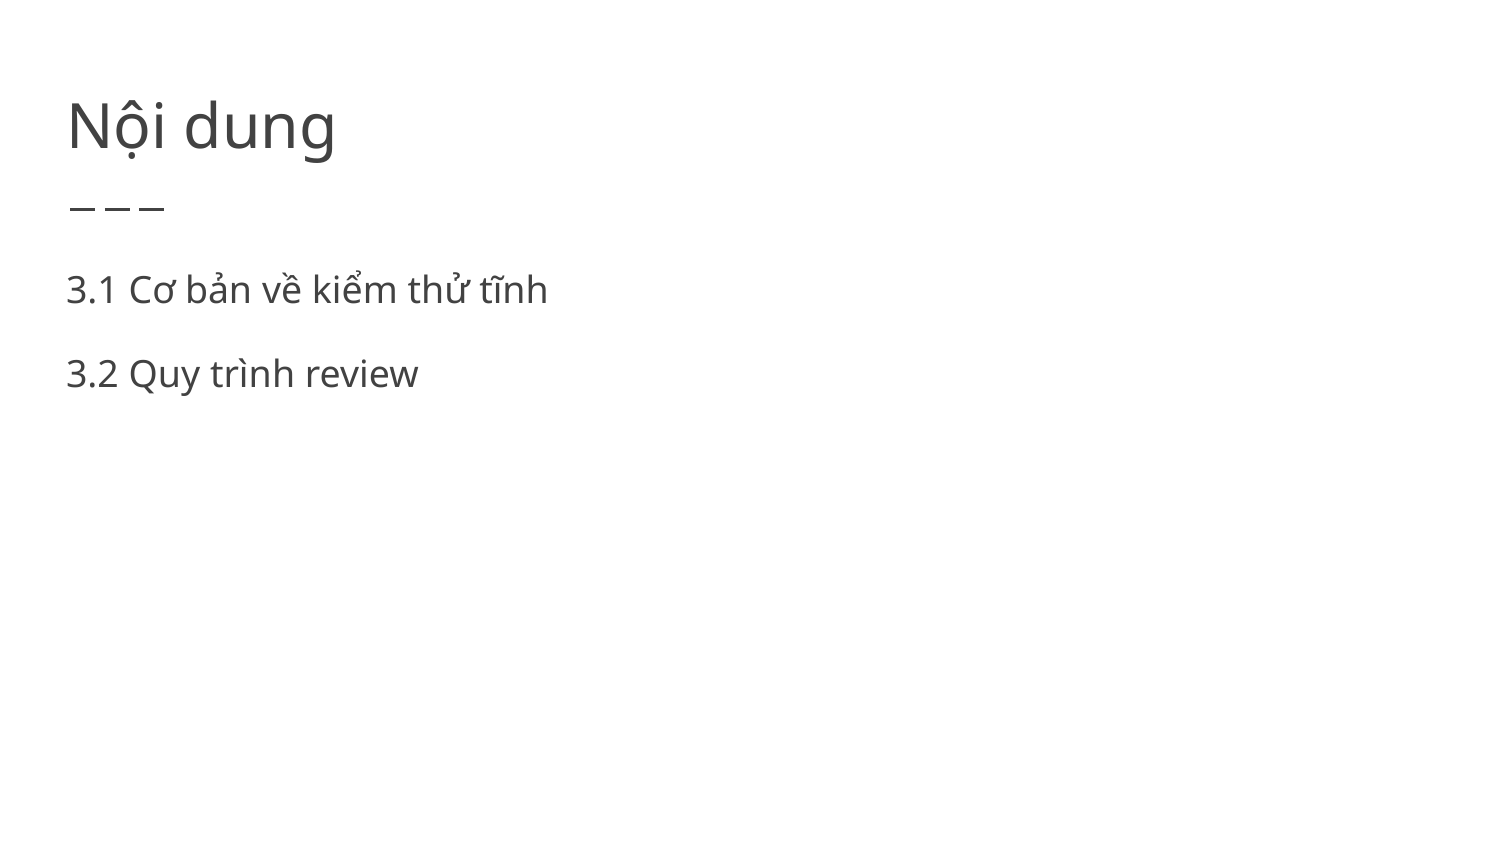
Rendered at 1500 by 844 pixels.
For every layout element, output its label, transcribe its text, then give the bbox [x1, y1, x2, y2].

list 3.1 Cơ bản về kiểm thử tĩnh 3.2 Quy trình review [51, 240, 1449, 750]
title Nội dung [51, 61, 1449, 182]
